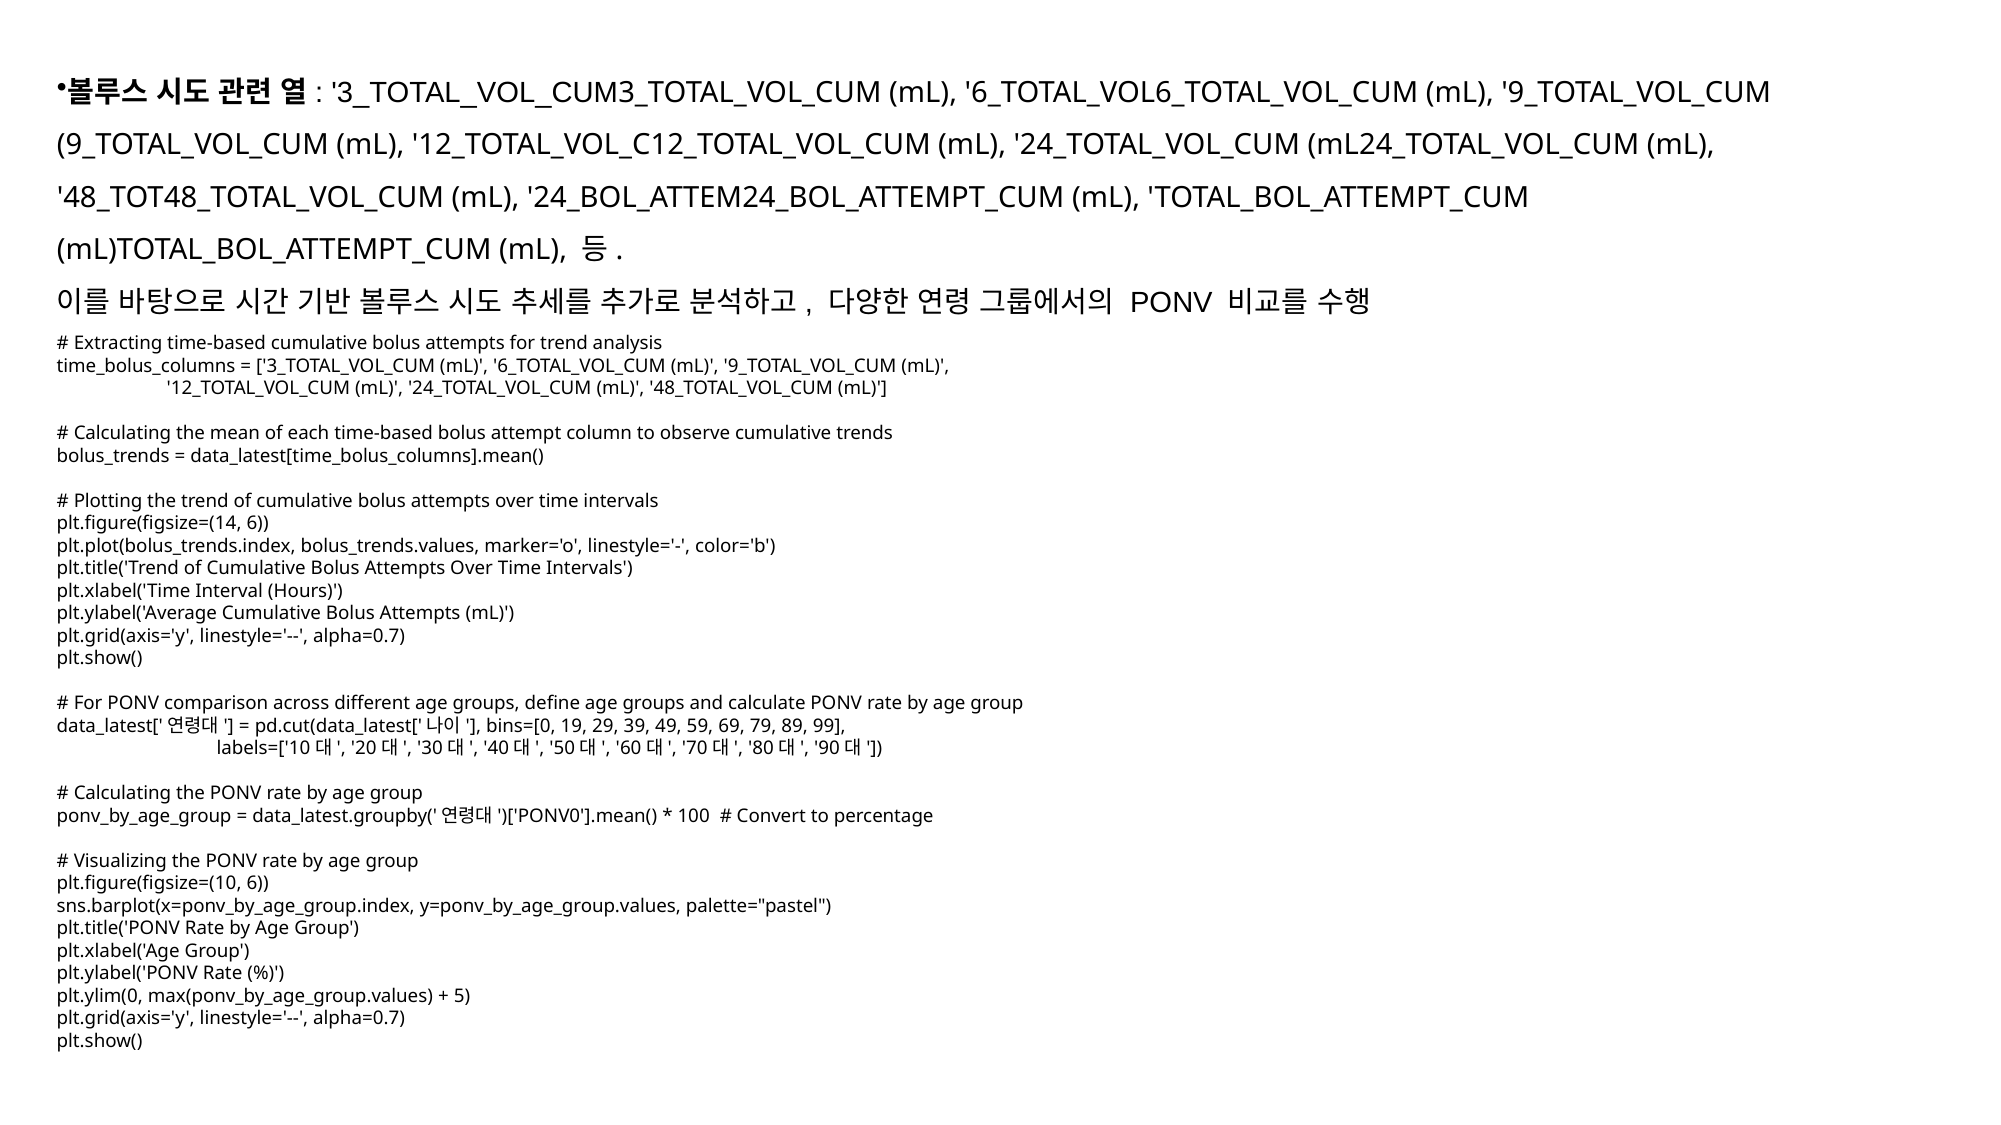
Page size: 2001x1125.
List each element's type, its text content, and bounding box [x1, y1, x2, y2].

text_box # Extracting time-based cumulative bolus attempts for trend analysis time_bolus_columns = ['3_TOTAL_VOL_CUM (mL)', '6_TOTAL_VOL_CUM (mL)', '9_TOTAL_VOL_CUM (mL)', '12_TOTAL_VOL_CUM (mL)', '24_TOTAL_VOL_CUM (mL)', '48_TOTAL_VOL_CUM (mL)'] # Calculating the mean of each time-based bolus attempt column to observe cumulative trends bolus_trends = data_latest[time_bolus_columns].mean() # Plotting the trend of cumulative bolus attempts over time intervals plt.figure(figsize=(14, 6)) plt.plot(bolus_trends.index, bolus_trends.values, marker='o', linestyle='-', color='b') plt.title('Trend of Cumulative Bolus Attempts Over Time Intervals') plt.xlabel('Time Interval (Hours)') plt.ylabel('Average Cumulative Bolus Attempts (mL)') plt.grid(axis='y', linestyle='--', alpha=0.7) plt.show() # For PONV comparison across different age groups, define age groups and calculate PONV rate by age group data_latest['연령대'] = pd.cut(data_latest['나이'], bins=[0, 19, 29, 39, 49, 59, 69, 79, 89, 99], labels=['10대', '20대', '30대', '40대', '50대', '60대', '70대', '80대', '90대']) # Calculating the PONV rate by age group ponv_by_age_group = data_latest.groupby('연령대')['PONV0'].mean() * 100 # Convert to percentage # Visualizing the PONV rate by age group plt.figure(figsize=(10, 6)) sns.barplot(x=ponv_by_age_group.index, y=ponv_by_age_group.values, palette="pastel") plt.title('PONV Rate by Age Group') plt.xlabel('Age Group') plt.ylabel('PONV Rate (%)') plt.ylim(0, max(ponv_by_age_group.values) + 5) plt.grid(axis='y', linestyle='--', alpha=0.7) plt.show() [41, 323, 1604, 1059]
text_box 볼루스 시도 관련 열: '3_TOTAL_VOL_CUM3_TOTAL_VOL_CUM (mL), '6_TOTAL_VOL6_TOTAL_VOL_CUM (mL), '9_TOTAL_VOL_CUM (9_TOTAL_VOL_CUM (mL), '12_TOTAL_VOL_C12_TOTAL_VOL_CUM (mL), '24_TOTAL_VOL_CUM (mL24_TOTAL_VOL_CUM (mL), '48_TOT48_TOTAL_VOL_CUM (mL), '24_BOL_ATTEM24_BOL_ATTEMPT_CUM (mL), 'TOTAL_BOL_ATTEMPT_CUM (mL)TOTAL_BOL_ATTEMPT_CUM (mL), 등. 이를 바탕으로 시간 기반 볼루스 시도 추세를 추가로 분석하고, 다양한 연령 그룹에서의 PONV 비교를 수행 [41, 48, 1926, 326]
